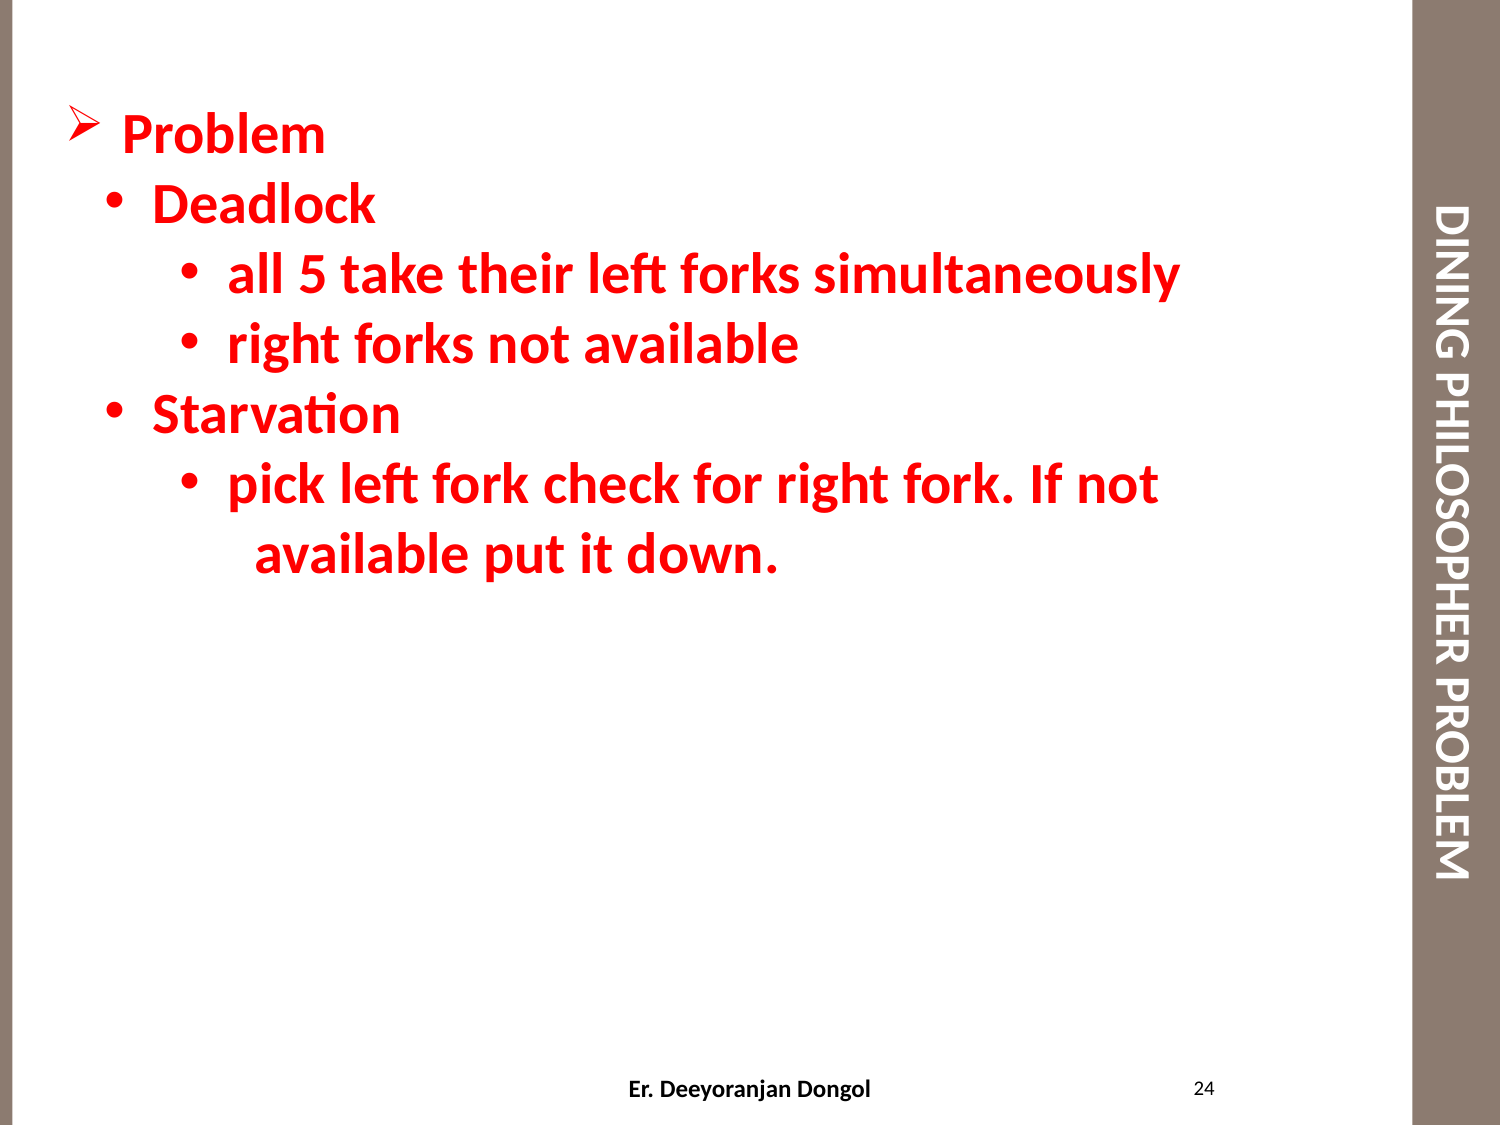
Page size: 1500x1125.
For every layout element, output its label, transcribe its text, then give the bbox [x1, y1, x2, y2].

text_box Problem Deadlock all 5 take their left forks simultaneously right forks not available Starvation pick left fork check for right fork. If not available put it down. [50, 87, 1350, 593]
title DINING PHILOSOPHER PROBLEM [1412, 62, 1500, 1025]
slide_number 24 [1067, 1061, 1230, 1112]
footer Er. Deeyoranjan Dongol [443, 1062, 1057, 1113]
